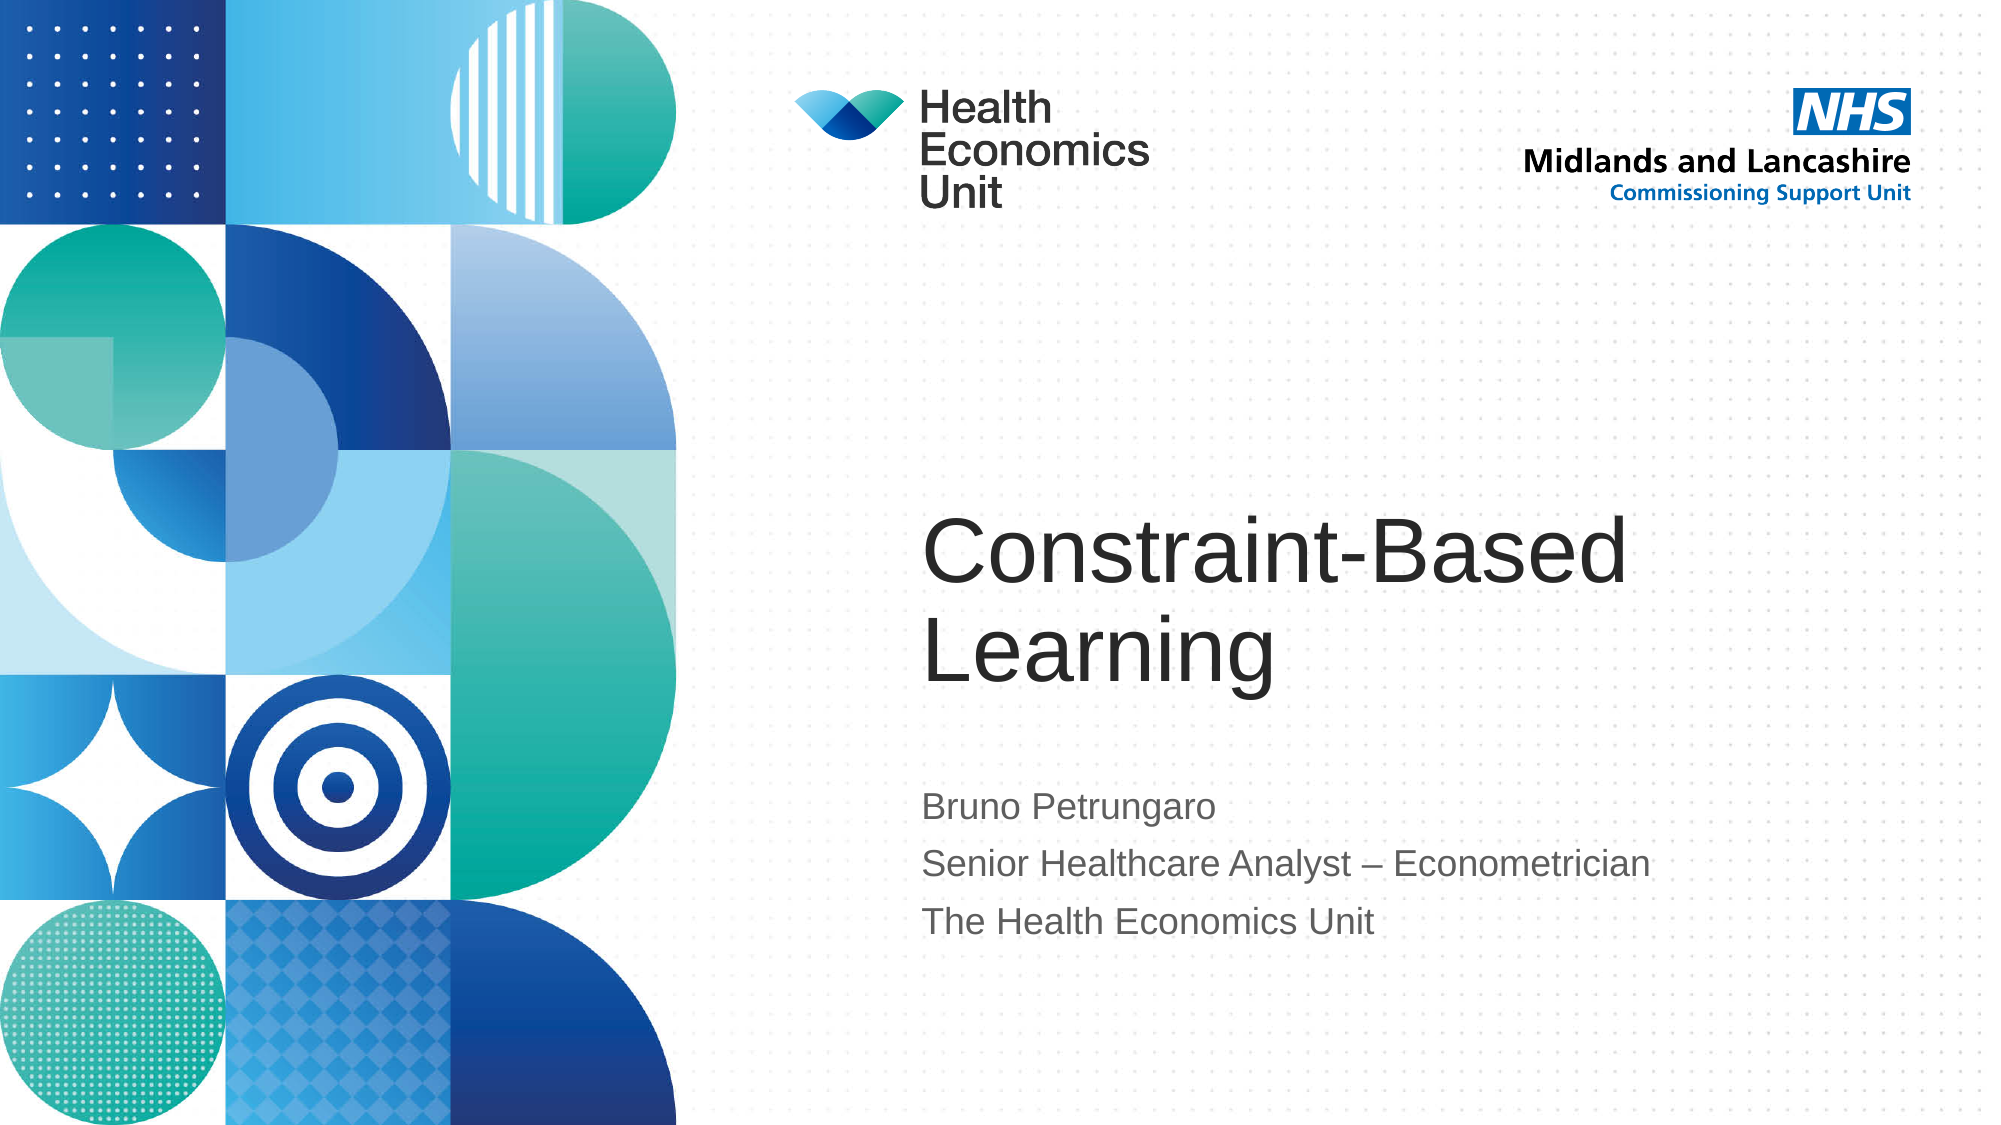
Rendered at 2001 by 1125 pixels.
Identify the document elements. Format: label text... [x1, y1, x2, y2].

subtitle Bruno Petrungaro Senior Healthcare Analyst – Econometrician The Health Economics Unit [921, 781, 1911, 972]
title Constraint-Based Learning [921, 275, 1911, 702]
picture [0, 0, 2001, 1125]
